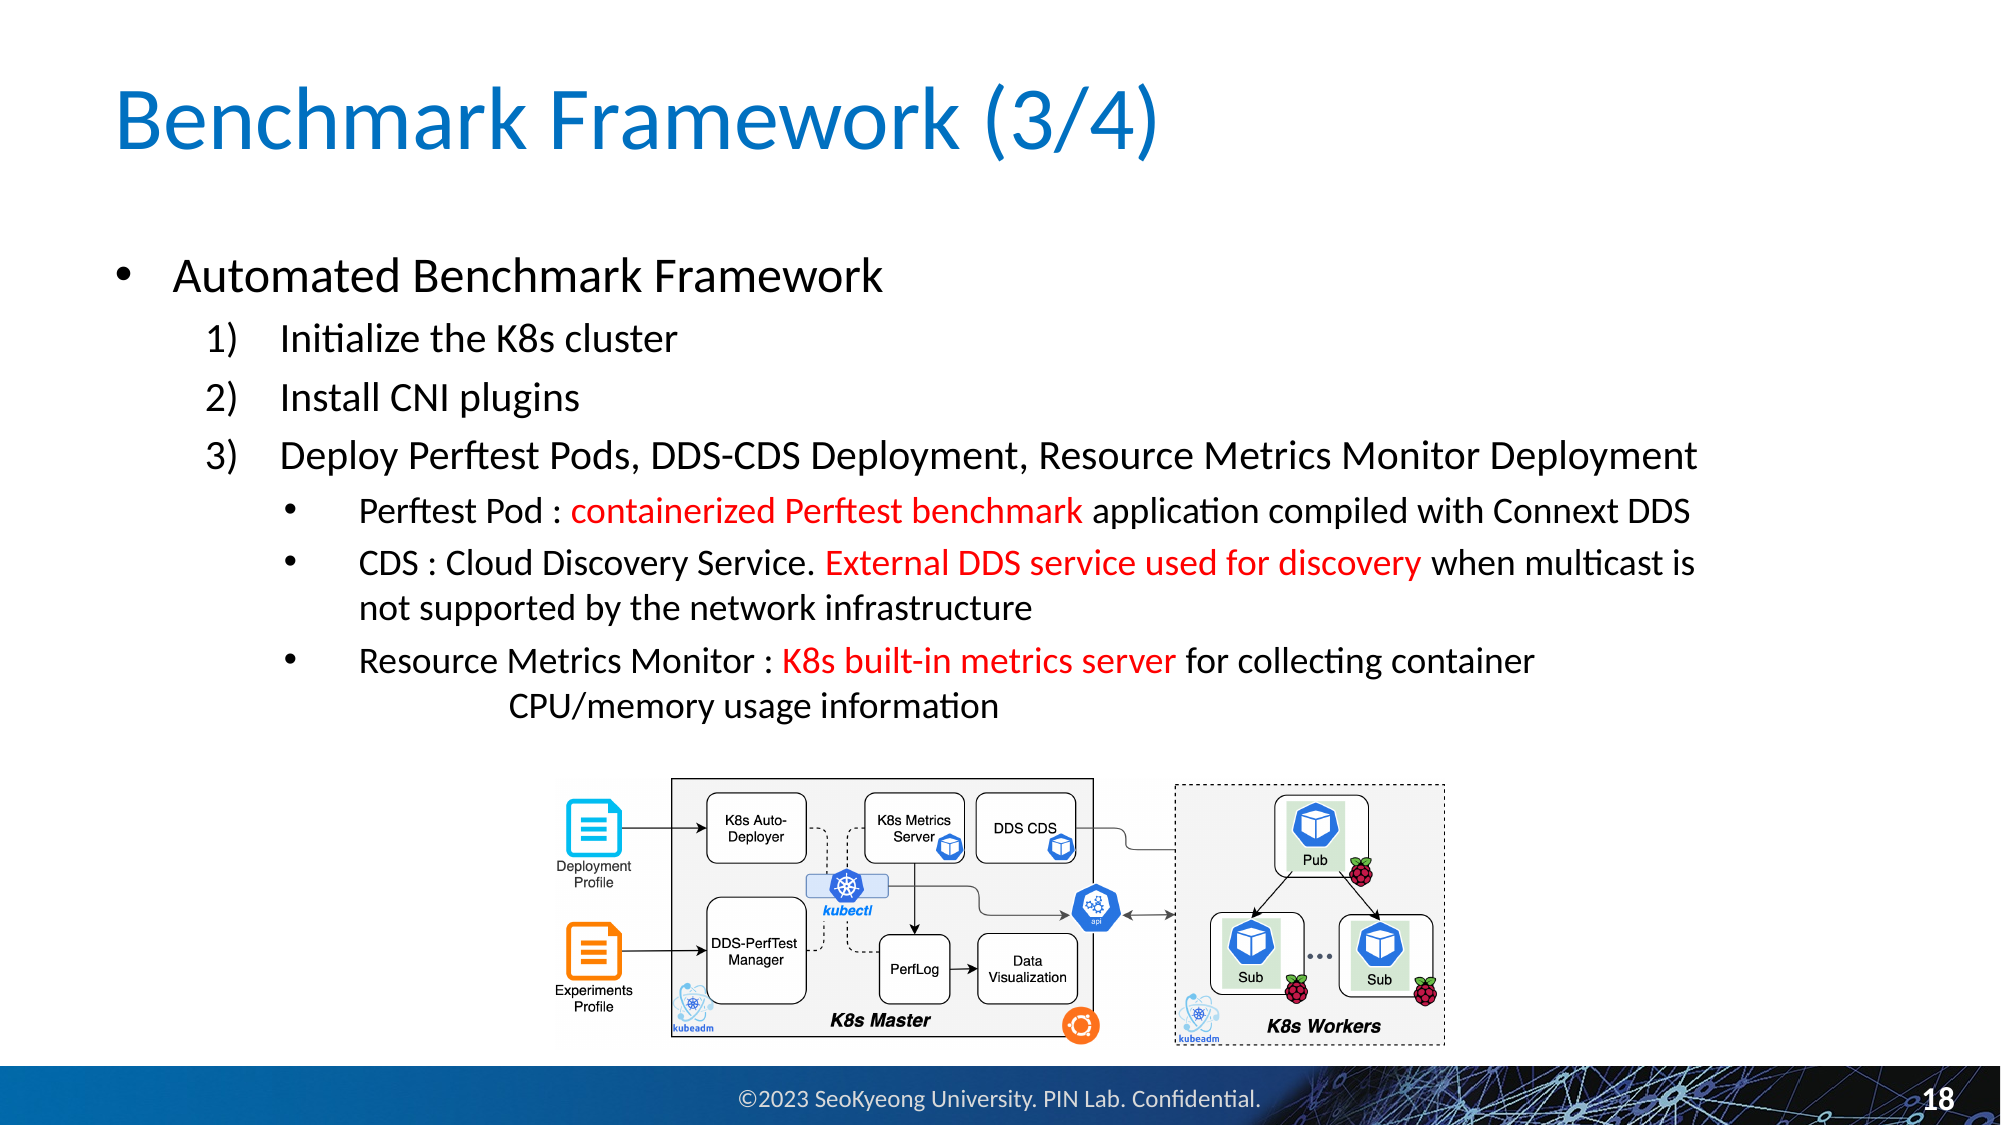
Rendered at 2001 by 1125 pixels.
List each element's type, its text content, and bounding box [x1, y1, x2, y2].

title Benchmark Framework (3/4) [99, 45, 1745, 200]
picture [555, 778, 1445, 1050]
list Automated Benchmark Framework Initialize the K8s cluster Install CNI plugins Deploy Perftest Pods, DDS-CDS Deployment, Resource Metrics Monitor Deployment Perftest Pod : containerized Perftest benchmark application compiled with Connext DDS CDS : Cloud Discovery Service. External DDS service used for discovery when multicast is not supported by the network infrastructure Resource Metrics Monitor : K8s built-in metrics server for collecting container CPU/memory usage information [99, 235, 1900, 1050]
picture [0, 1066, 2001, 1125]
slide_number 18 [1519, 1067, 1970, 1125]
